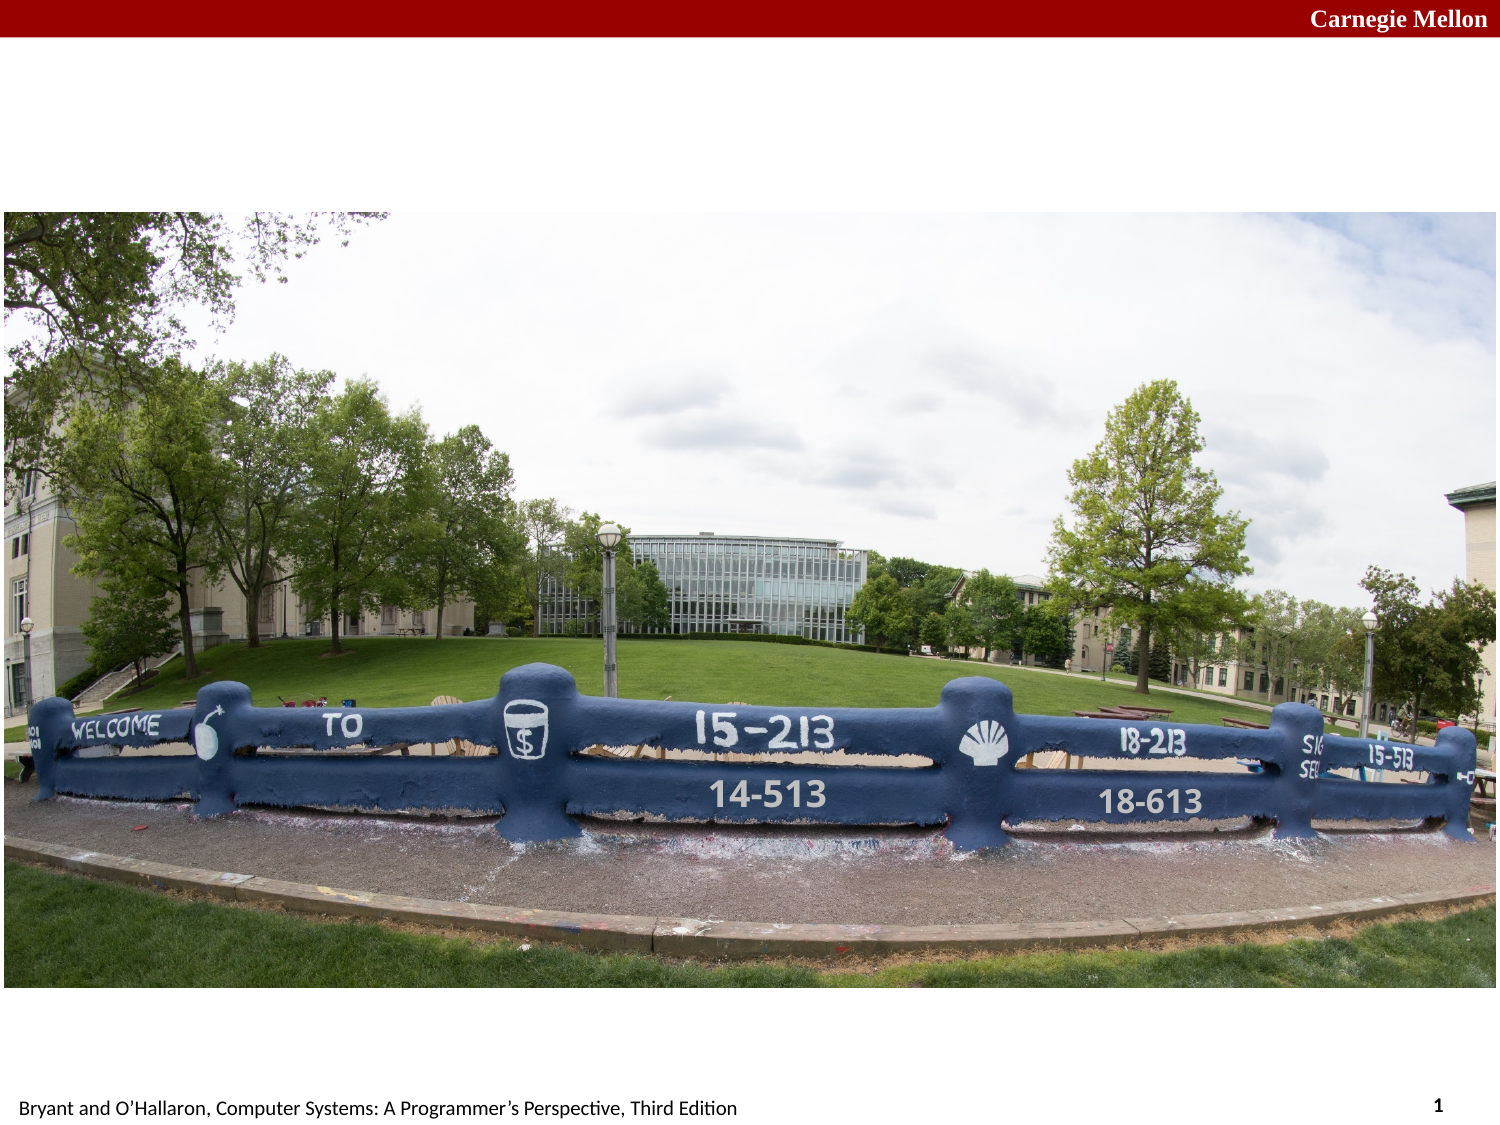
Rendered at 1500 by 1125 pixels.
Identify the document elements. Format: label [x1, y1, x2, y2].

list [3, 212, 1497, 988]
